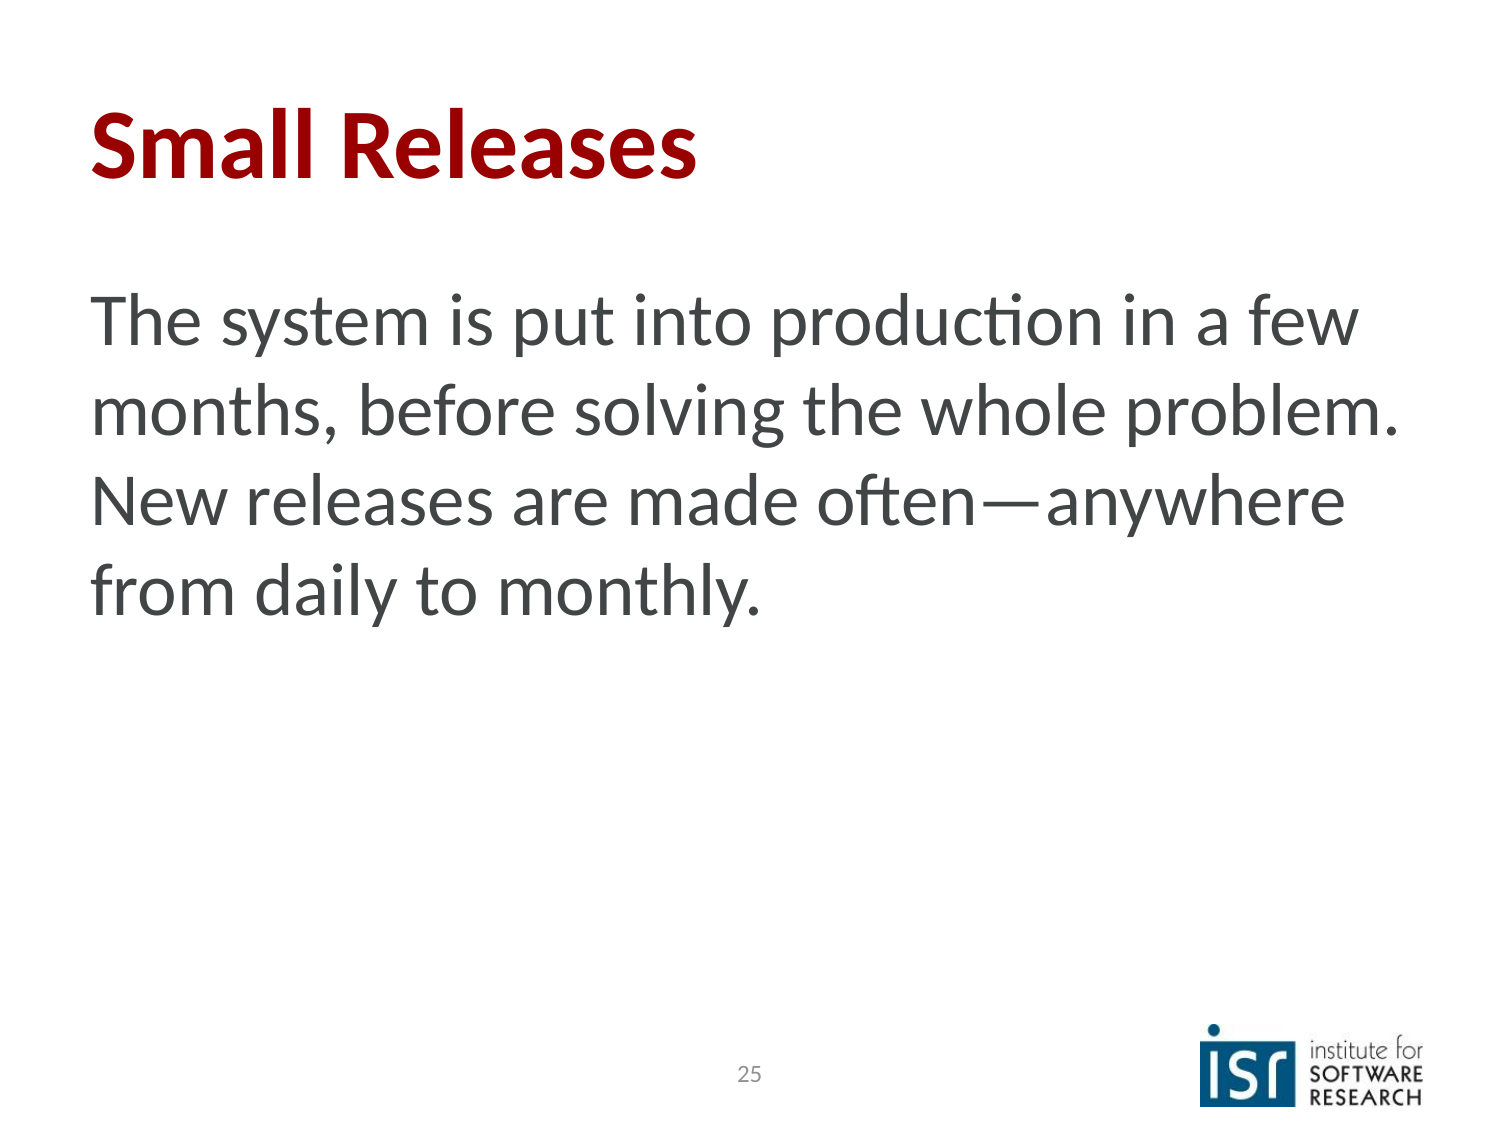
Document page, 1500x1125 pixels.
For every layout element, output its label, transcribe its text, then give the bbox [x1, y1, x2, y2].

picture [1261, 1049, 1289, 1107]
list The system is put into production in a few months, before solving the whole problem. New releases are made often—anywhere from daily to monthly. [75, 262, 1425, 1005]
picture [1228, 1045, 1261, 1100]
slide_number ‹#› [512, 1042, 988, 1103]
picture [1232, 1099, 1260, 1107]
title Small Releases [75, 45, 1425, 233]
picture [1200, 1024, 1423, 1107]
